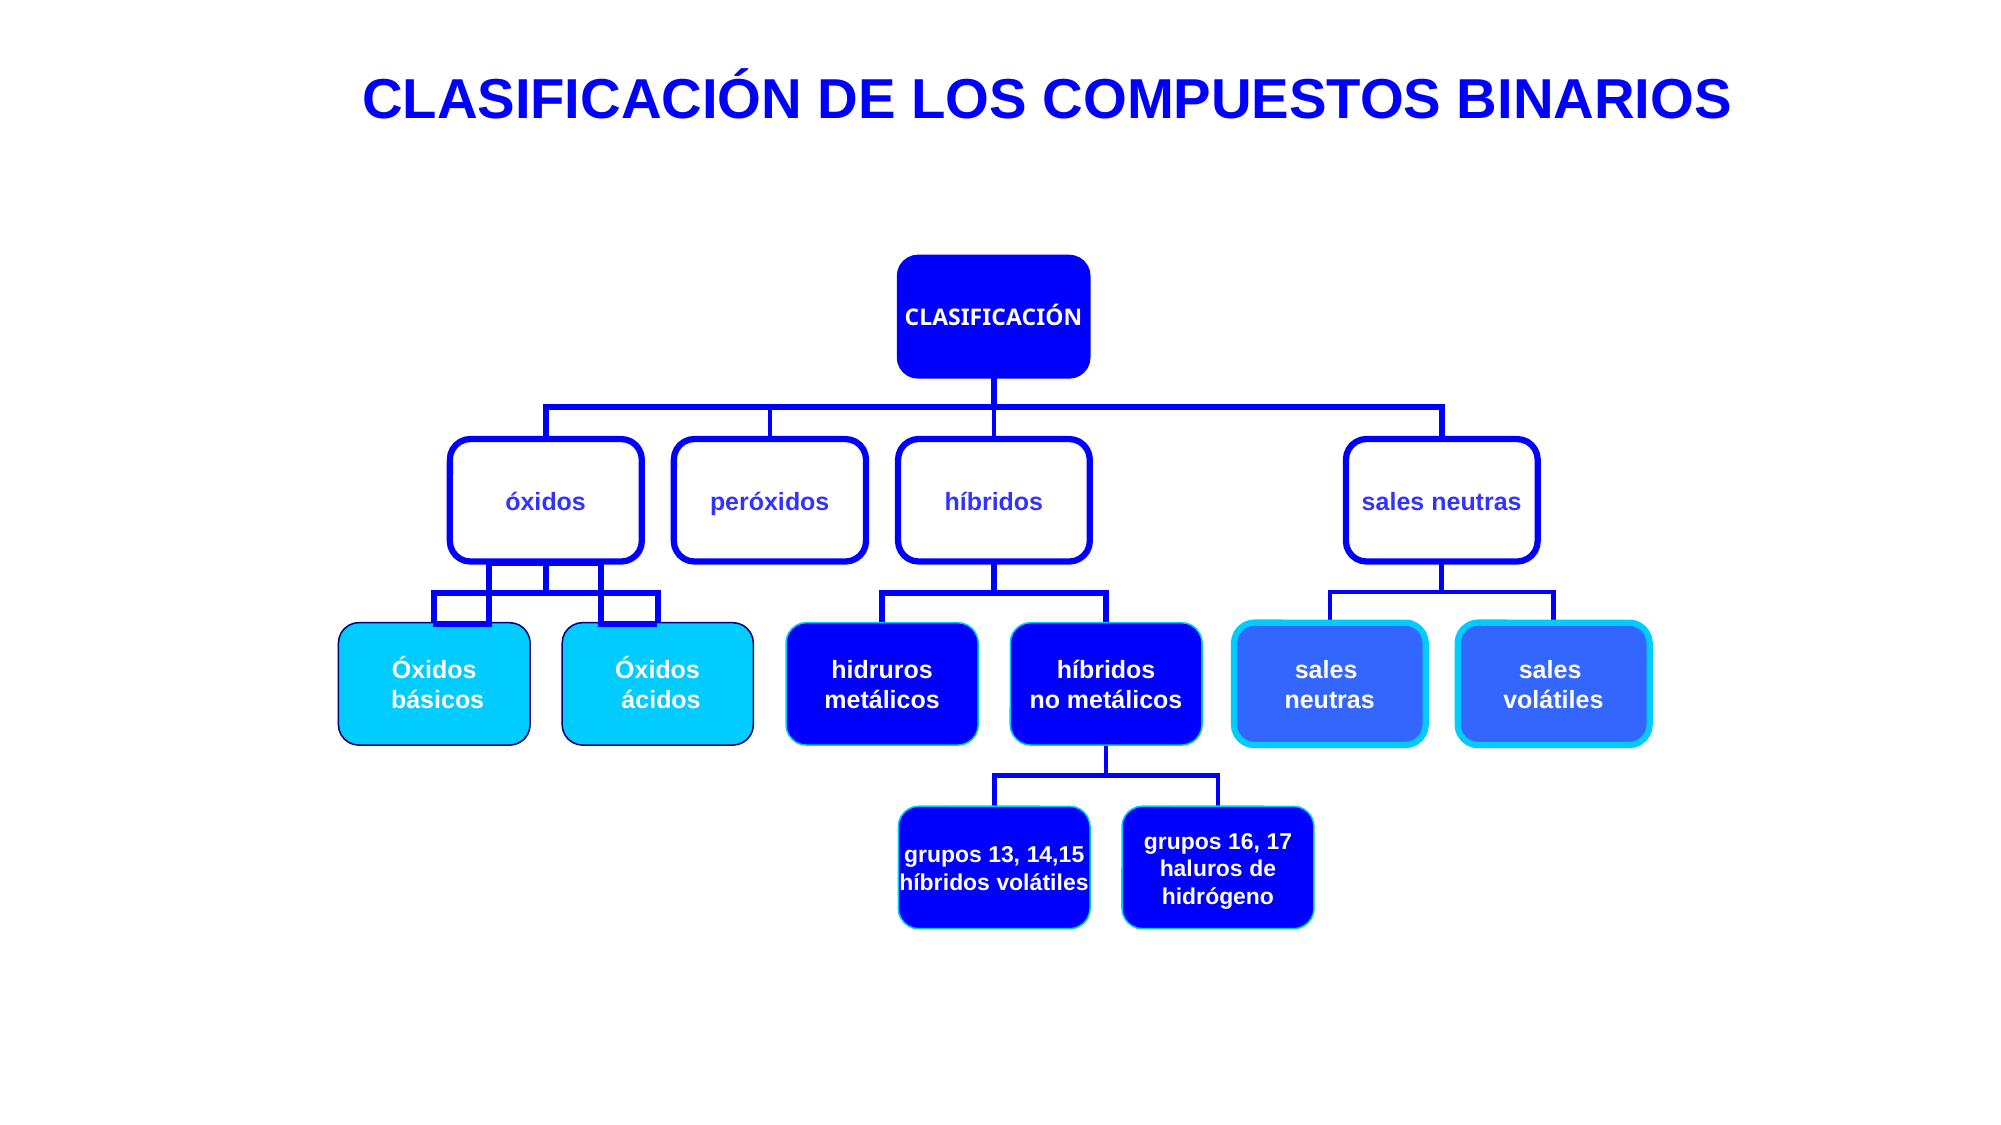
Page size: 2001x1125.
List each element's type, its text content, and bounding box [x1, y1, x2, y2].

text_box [338, 255, 1650, 929]
title CLASIFICACIÓN DE LOS COMPUESTOS BINARIOS [344, 54, 1750, 138]
